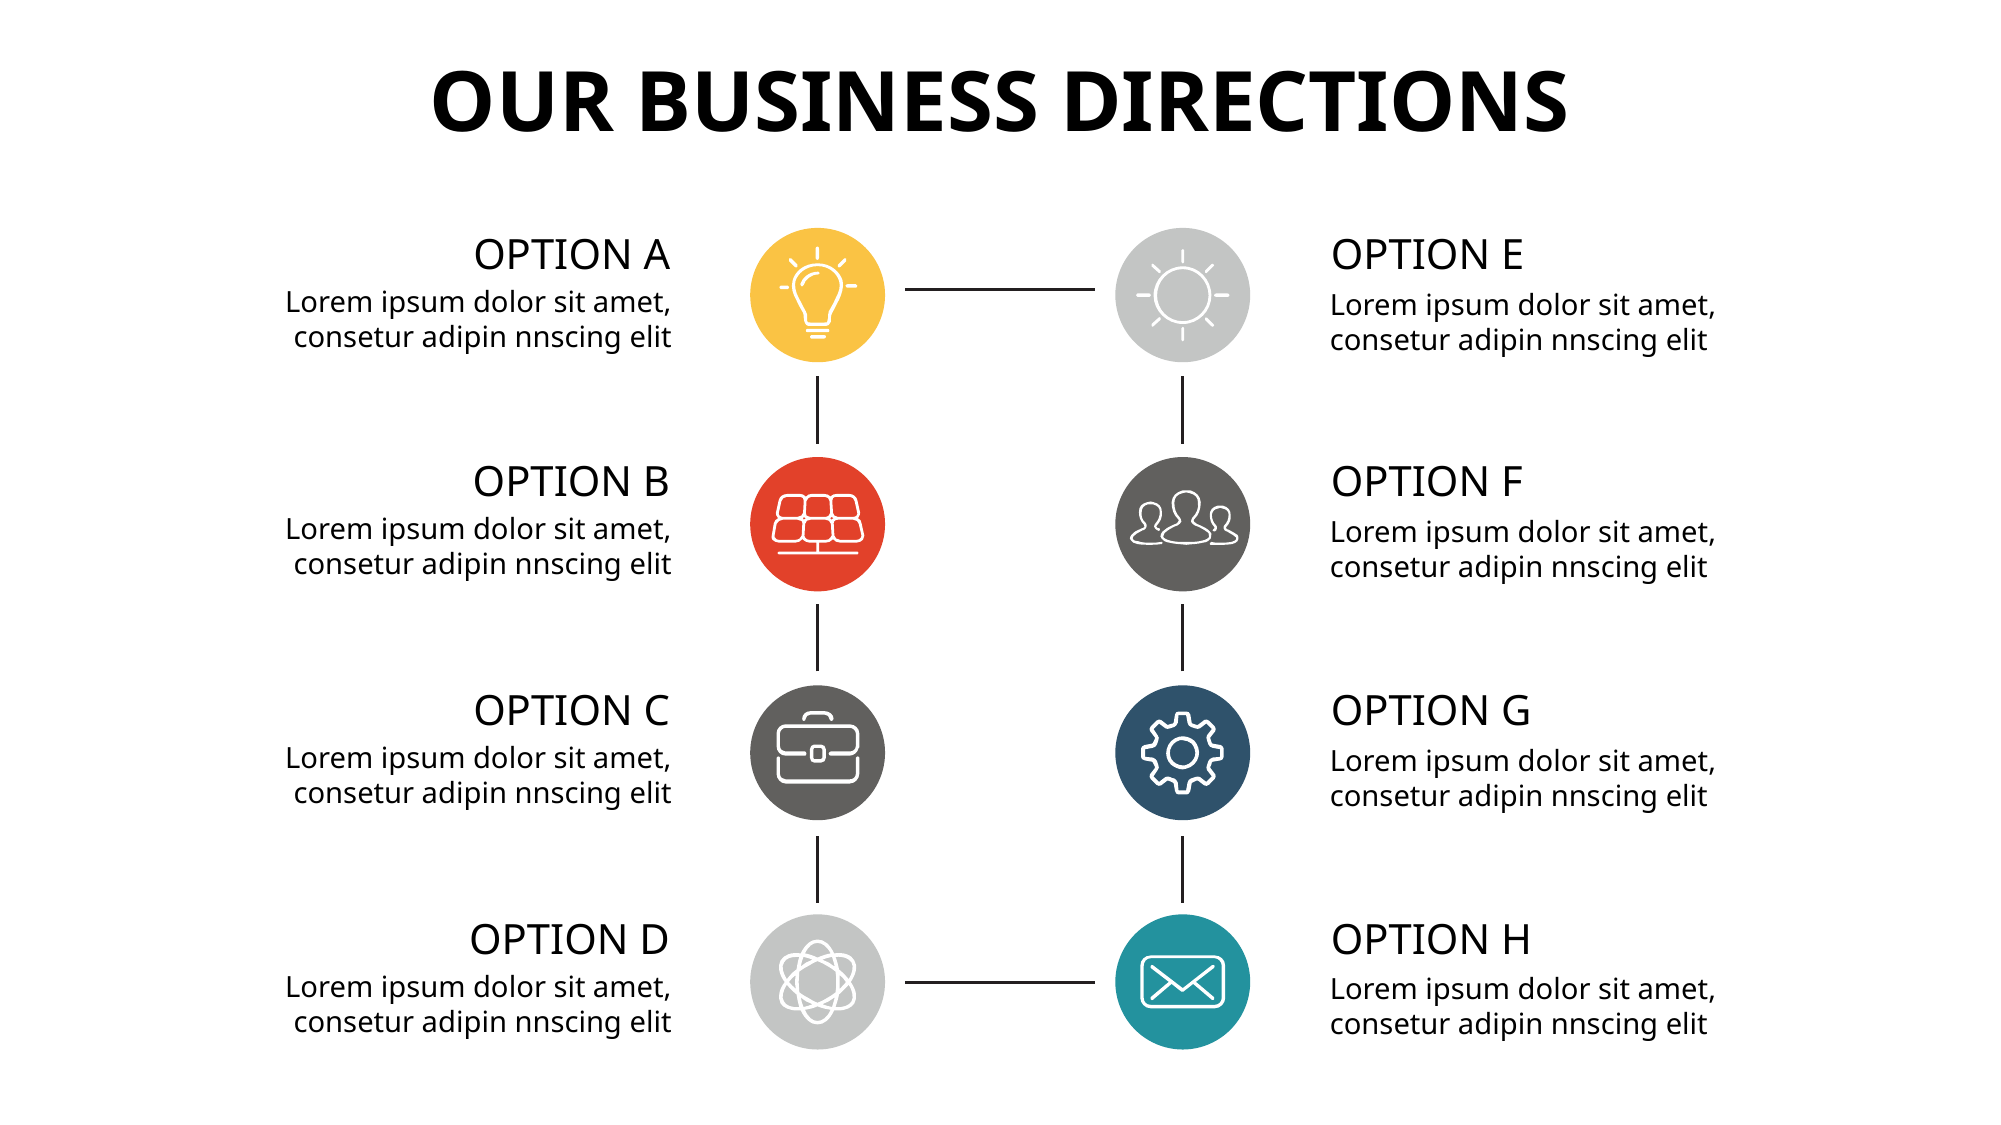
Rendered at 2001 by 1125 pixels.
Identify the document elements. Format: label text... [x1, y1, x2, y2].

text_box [1115, 685, 1251, 821]
text_box OPTION F [1330, 454, 1555, 505]
text_box OPTION E [1330, 227, 1557, 302]
text_box Lorem ipsum dolor sit amet, consetur adipin nnscing elit [219, 502, 687, 589]
text_box OPTION C [473, 683, 702, 757]
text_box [1115, 227, 1251, 363]
text_box OPTION B [472, 454, 703, 528]
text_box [750, 456, 886, 592]
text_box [750, 914, 886, 1050]
text_box OPTION D [469, 912, 702, 987]
text_box OPTION A [473, 227, 702, 302]
text_box Lorem ipsum dolor sit amet, consetur adipin nnscing elit [1314, 963, 1783, 1049]
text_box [750, 227, 886, 363]
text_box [750, 685, 886, 821]
text_box OUR BUSINESS DIRECTIONS [338, 48, 1662, 158]
text_box OPTION G [1330, 683, 1564, 734]
text_box Lorem ipsum dolor sit amet, consetur adipin nnscing elit [1314, 278, 1783, 365]
text_box Lorem ipsum dolor sit amet, consetur adipin nnscing elit [1314, 505, 1783, 592]
text_box Lorem ipsum dolor sit amet, consetur adipin nnscing elit [219, 731, 687, 818]
text_box Lorem ipsum dolor sit amet, consetur adipin nnscing elit [219, 276, 687, 363]
text_box OPTION H [1330, 912, 1565, 963]
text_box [1115, 456, 1251, 592]
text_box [1115, 914, 1251, 1050]
text_box Lorem ipsum dolor sit amet, consetur adipin nnscing elit [219, 960, 687, 1047]
text_box Lorem ipsum dolor sit amet, consetur adipin nnscing elit [1314, 734, 1783, 821]
